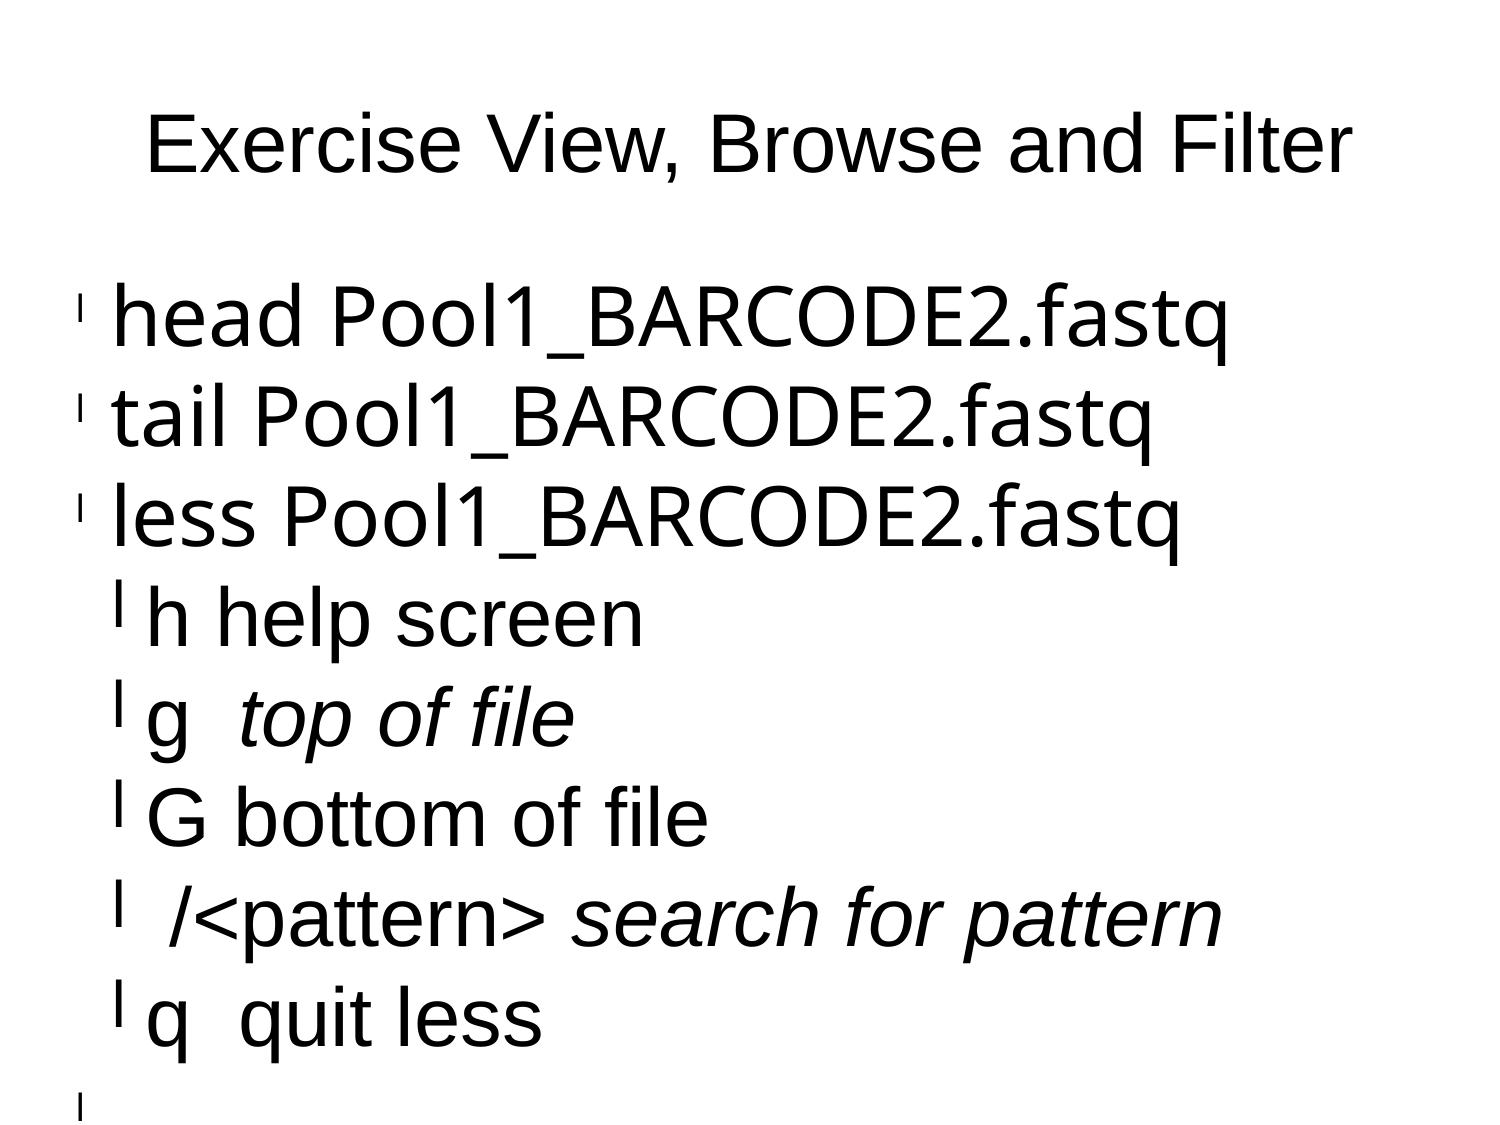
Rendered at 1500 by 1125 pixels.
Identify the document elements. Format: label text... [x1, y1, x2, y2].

text_box [76, 233, 1424, 1125]
text_box head Pool1_BARCODE2.fastq tail Pool1_BARCODE2.fastq less Pool1_BARCODE2.fastq h help screen g top of file G bottom of file /<pattern> search for pattern q quit less [75, 263, 1395, 916]
text_box Exercise View, Browse and Filter [75, 44, 1425, 233]
